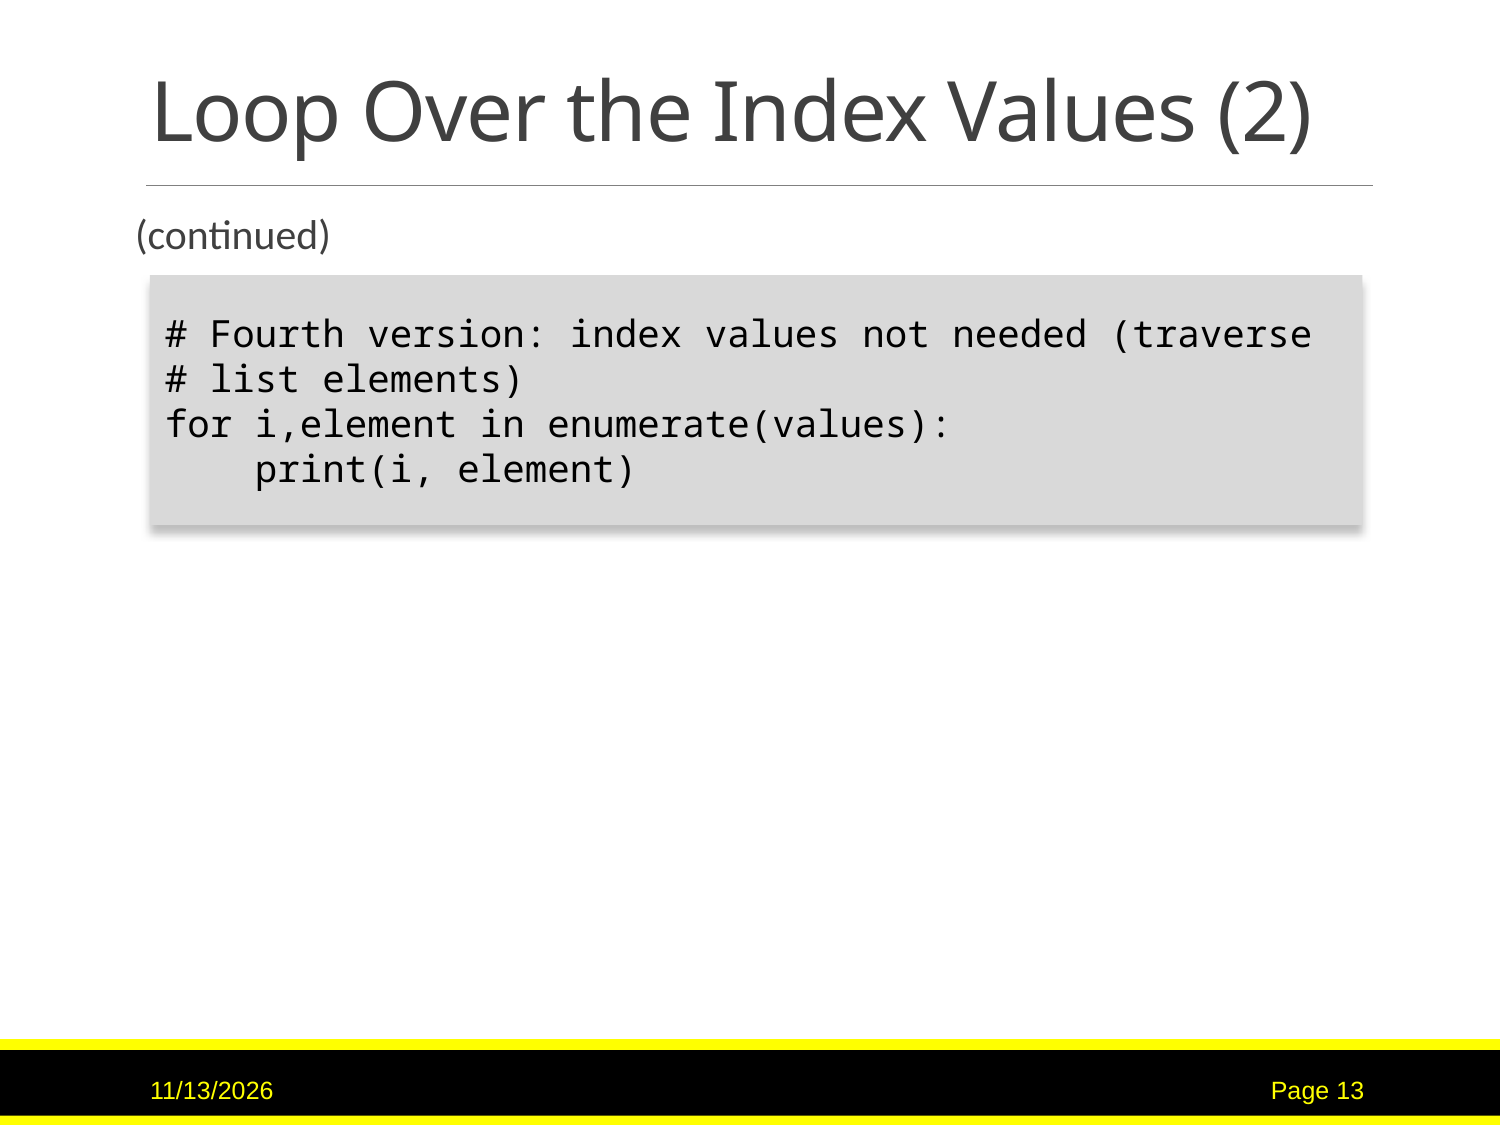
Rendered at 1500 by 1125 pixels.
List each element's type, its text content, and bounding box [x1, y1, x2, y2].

text_box # Fourth version: index values not needed (traverse # list elements) for i,element in enumerate(values): print(i, element) [149, 274, 1364, 526]
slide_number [135, 1059, 440, 1120]
title Loop Over the Index Values (2) [135, 47, 1373, 167]
slide_number Page 13 [1218, 1059, 1380, 1120]
list (continued) [135, 205, 1373, 963]
